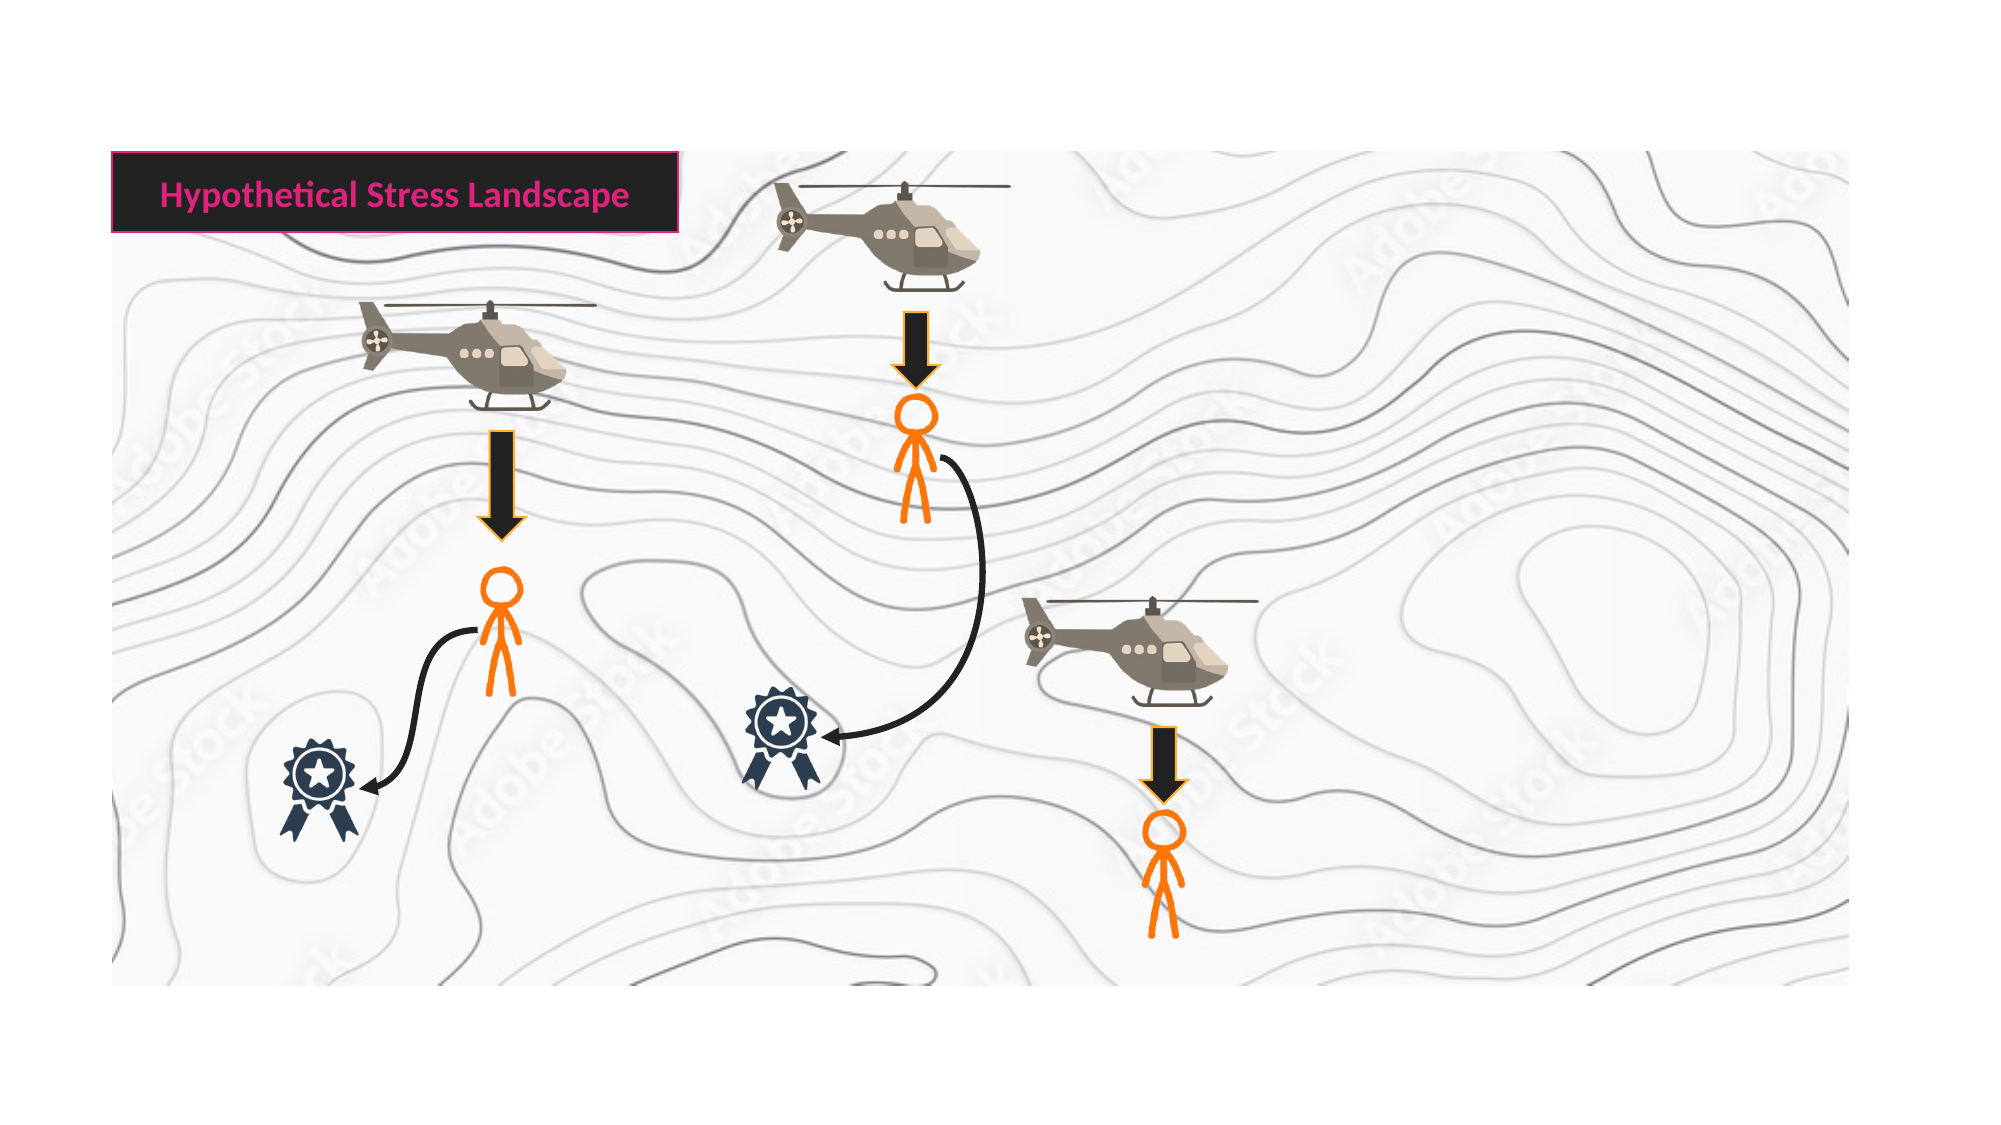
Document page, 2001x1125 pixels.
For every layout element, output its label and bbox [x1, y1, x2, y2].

text_box [739, 181, 1011, 792]
picture [112, 151, 1849, 987]
text_box [358, 629, 478, 789]
